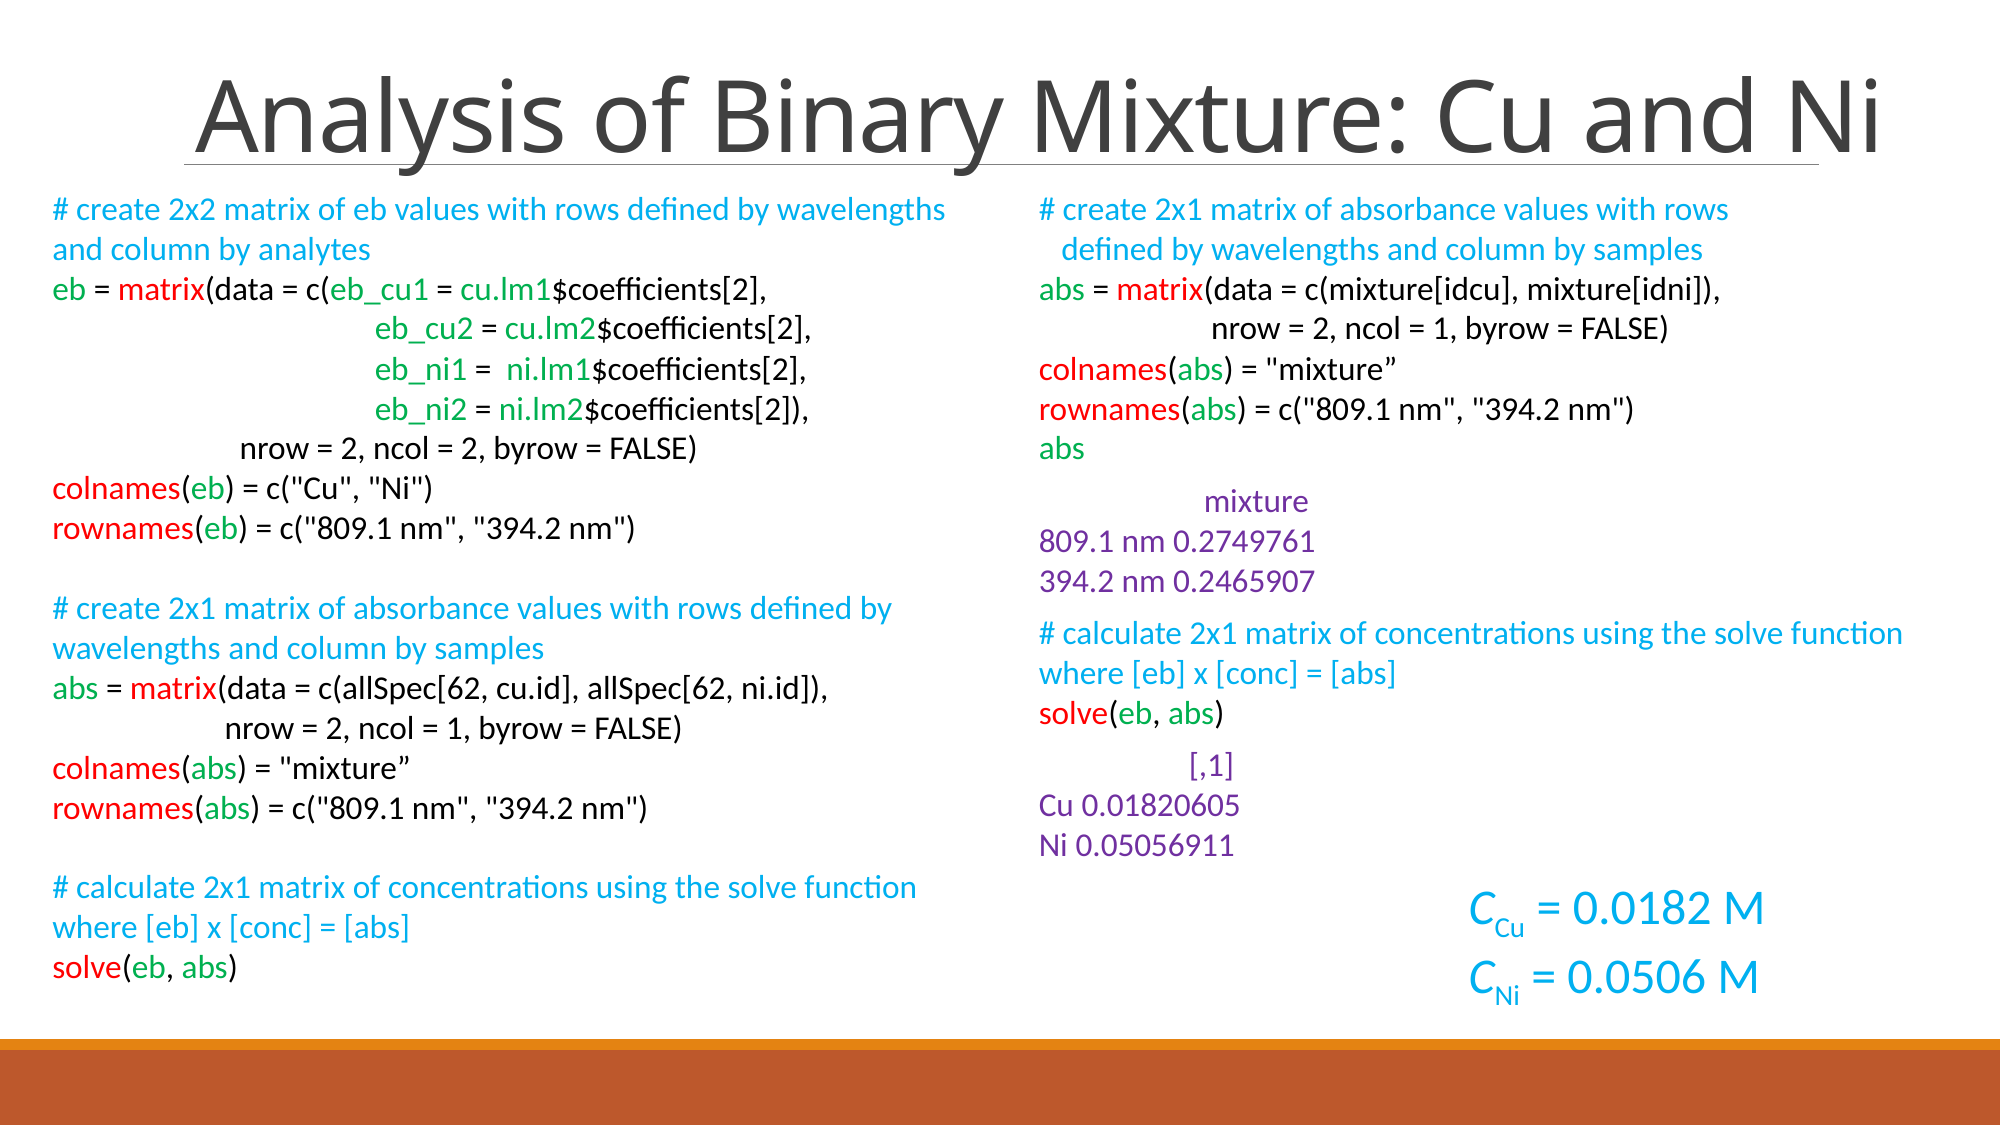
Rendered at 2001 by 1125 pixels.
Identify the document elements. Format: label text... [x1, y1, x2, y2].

text_box CCu = 0.0182 M CNi = 0.0506 M [1453, 871, 1808, 1019]
text_box # create 2x2 matrix of eb values with rows defined by wavelengths and column by analytes eb = matrix(data = c(eb_cu1 = cu.lm1$coefficients[2], eb_cu2 = cu.lm2$coefficients[2], eb_ni1 = ni.lm1$coefficients[2], eb_ni2 = ni.lm2$coefficients[2]), nrow = 2, ncol = 2, byrow = FALSE) colnames(eb) = c("Cu", "Ni") rownames(eb) = c("809.1 nm", "394.2 nm") # create 2x1 matrix of absorbance values with rows defined by wavelengths and column by samples abs = matrix(data = c(allSpec[62, cu.id], allSpec[62, ni.id]), nrow = 2, ncol = 1, byrow = FALSE) colnames(abs) = "mixture” rownames(abs) = c("809.1 nm", "394.2 nm") # calculate 2x1 matrix of concentrations using the solve function where [eb] x [conc] = [abs] solve(eb, abs) [37, 179, 1000, 993]
title Analysis of Binary Mixture: Cu and Ni [180, 47, 1936, 181]
text_box # create 2x1 matrix of absorbance values with rows defined by wavelengths and column by samples abs = matrix(data = c(mixture[idcu], mixture[idni]), nrow = 2, ncol = 1, byrow = FALSE) colnames(abs) = "mixture” rownames(abs) = c("809.1 nm", "394.2 nm") abs mixture 809.1 nm 0.2749761 394.2 nm 0.2465907 # calculate 2x1 matrix of concentrations using the solve function where [eb] x [conc] = [abs] solve(eb, abs) [,1] Cu 0.01820605 Ni 0.05056911 [1024, 179, 1968, 871]
